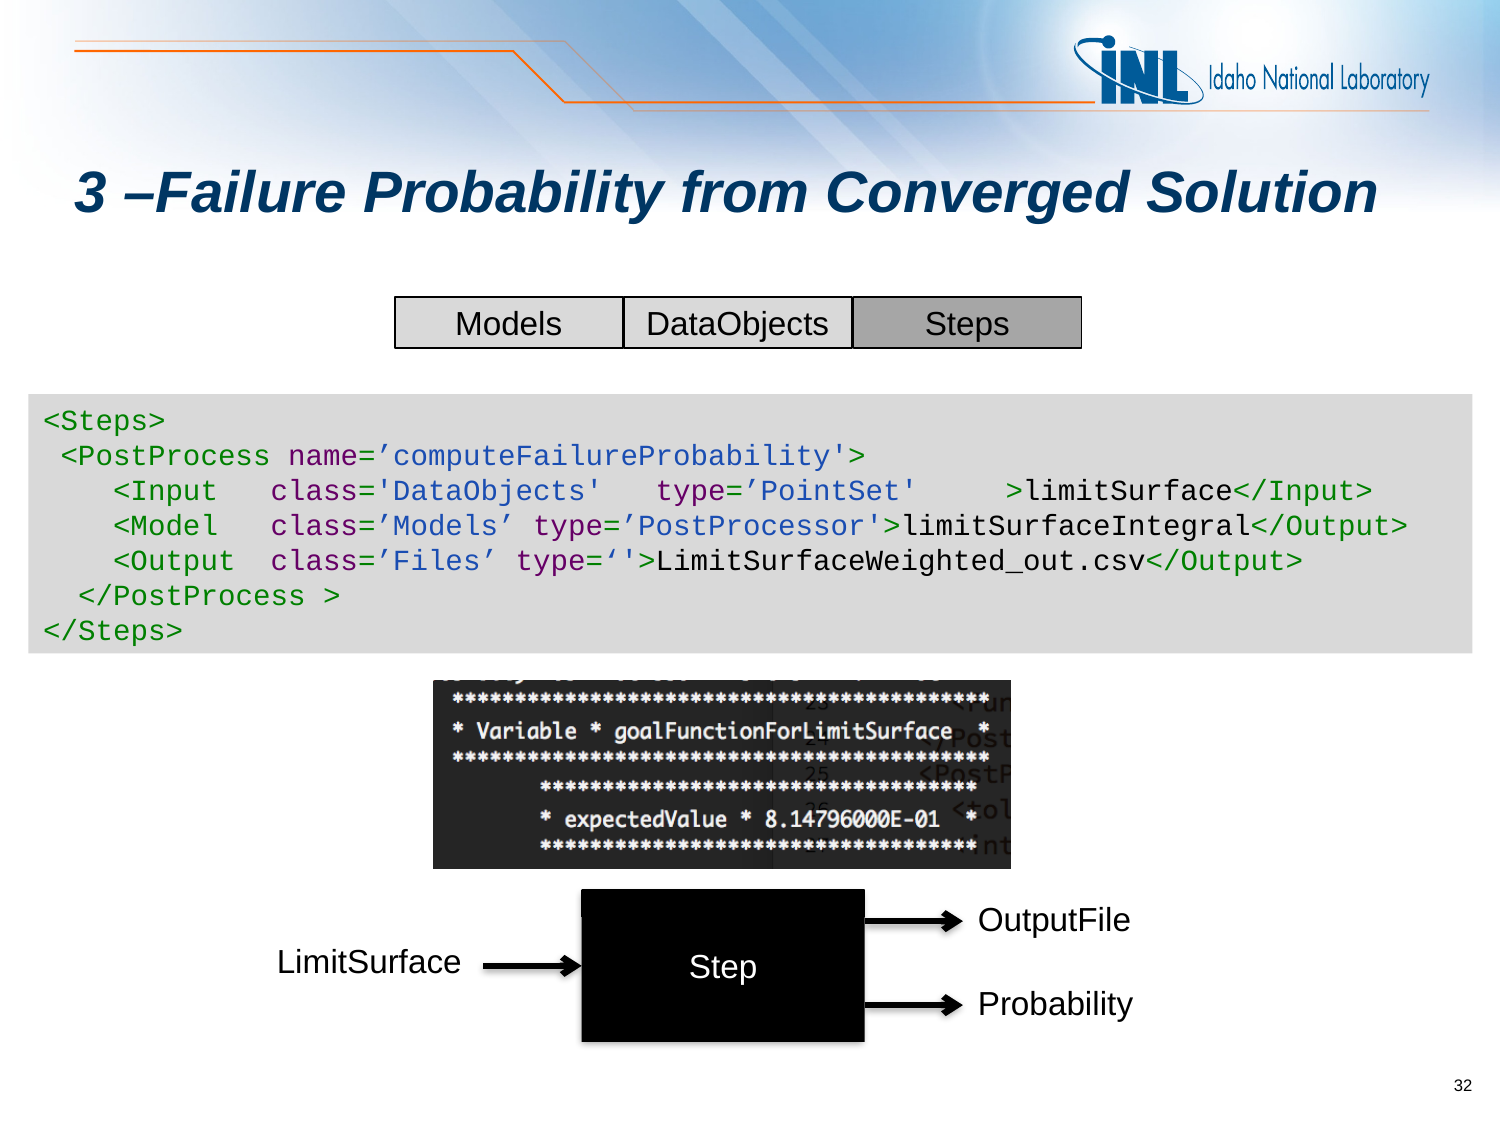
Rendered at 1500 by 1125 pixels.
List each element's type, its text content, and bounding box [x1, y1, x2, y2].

text_box LimitSurface [261, 932, 515, 996]
text_box OutputFile [963, 890, 1153, 954]
slide_number 32 [1429, 1074, 1473, 1096]
text_box Steps [853, 296, 1082, 349]
picture [0, 0, 1500, 1125]
title 3 –Failure Probability from Converged Solution [74, 164, 1426, 227]
text_box <Steps> <PostProcess name=’computeFailureProbability'> <Input class='DataObjects' type=’PointSet' >limitSurface</Input> <Model class=’Models’ type=’PostProcessor'>limitSurfaceIntegral</Output> <Output class=’Files’ type=‘'>LimitSurfaceWeighted_out.csv</Output> </PostProcess > </Steps> [28, 394, 1473, 654]
text_box DataObjects [623, 296, 852, 349]
text_box Probability [963, 974, 1189, 1038]
text_box Models [394, 296, 623, 349]
text_box Step [581, 889, 865, 1042]
